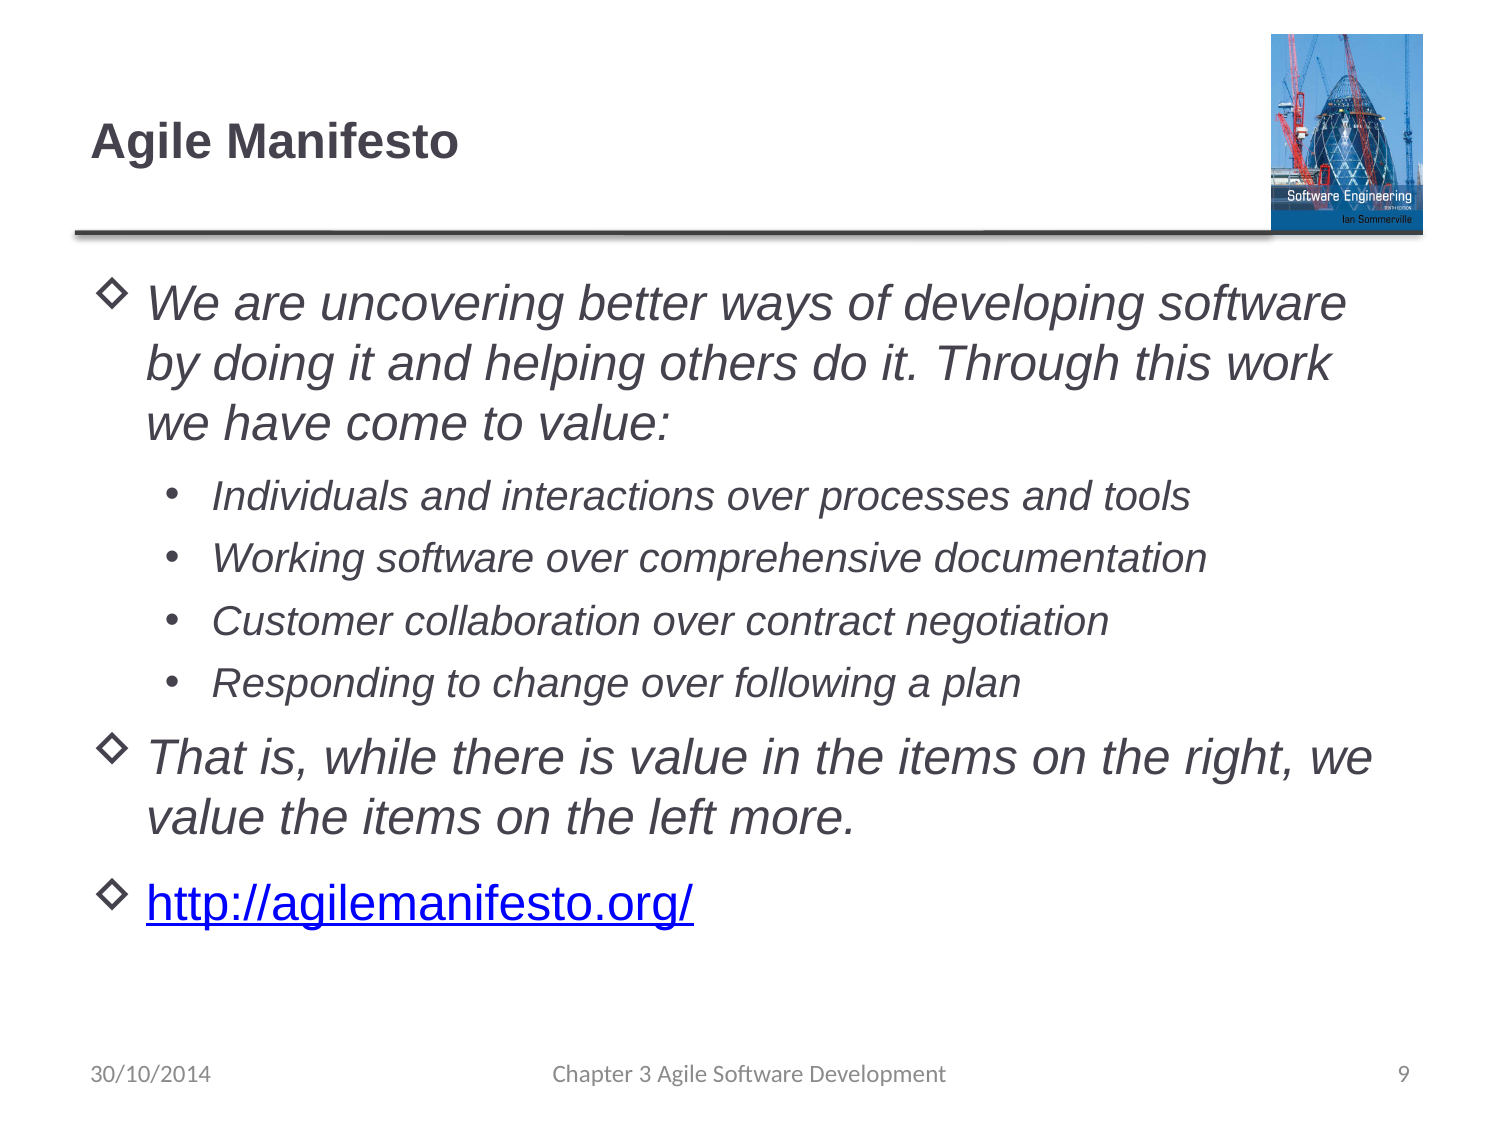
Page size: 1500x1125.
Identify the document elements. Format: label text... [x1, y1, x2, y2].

footer Chapter 3 Agile Software Development [512, 1042, 988, 1103]
picture [1271, 34, 1423, 230]
title Agile Manifesto [74, 44, 1272, 233]
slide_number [75, 1042, 425, 1103]
slide_number 9 [1074, 1042, 1425, 1103]
list We are uncovering better ways of developing software by doing it and helping others do it. Through this work we have come to value: Individuals and interactions over processes and tools Working software over comprehensive documentation Customer collaboration over contract negotiation Responding to change over following a plan That is, while there is value in the items on the right, we value the items on the left more. http://agilemanifesto.org/ [75, 262, 1425, 1005]
